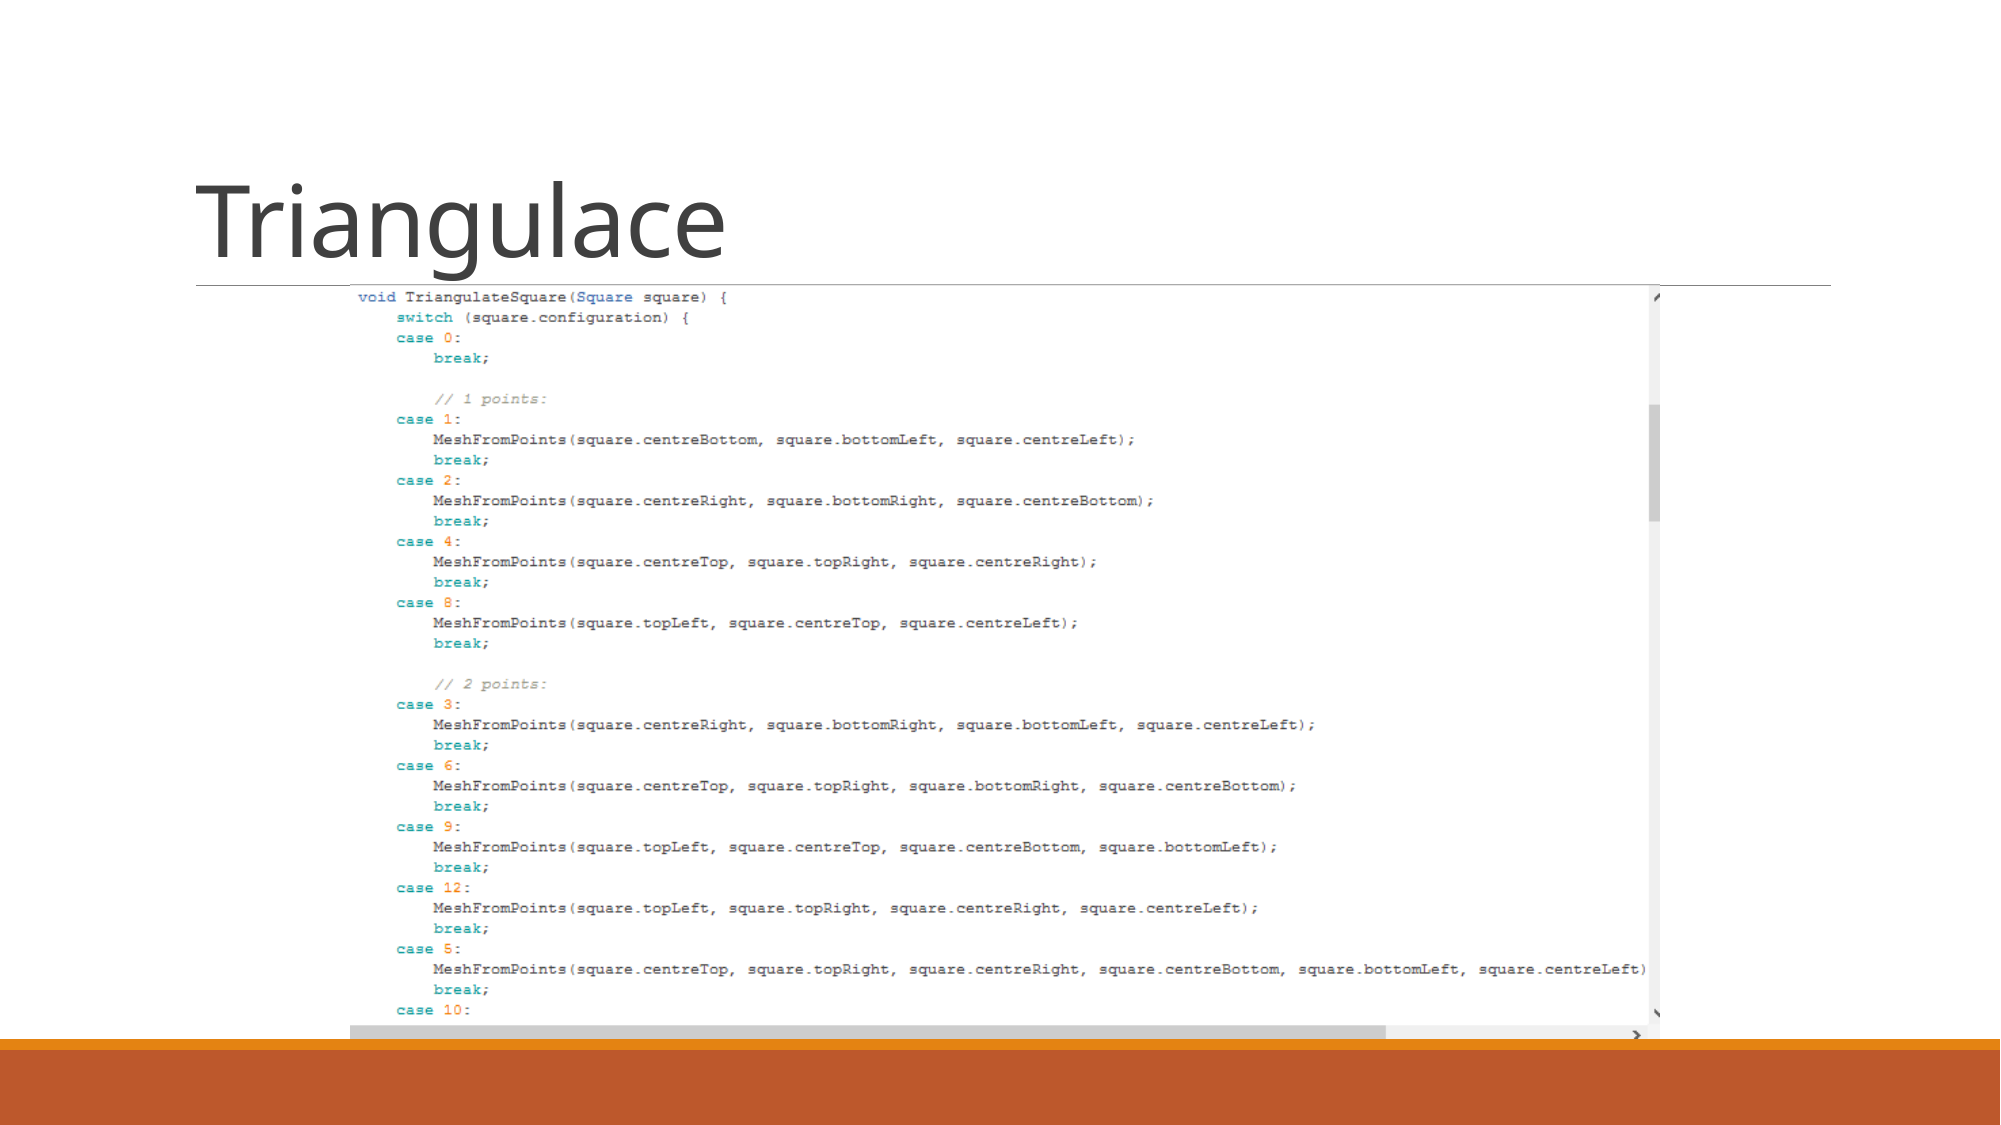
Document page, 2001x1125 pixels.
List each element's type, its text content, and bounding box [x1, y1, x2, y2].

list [349, 284, 1661, 1040]
title Triangulace [180, 47, 1830, 285]
